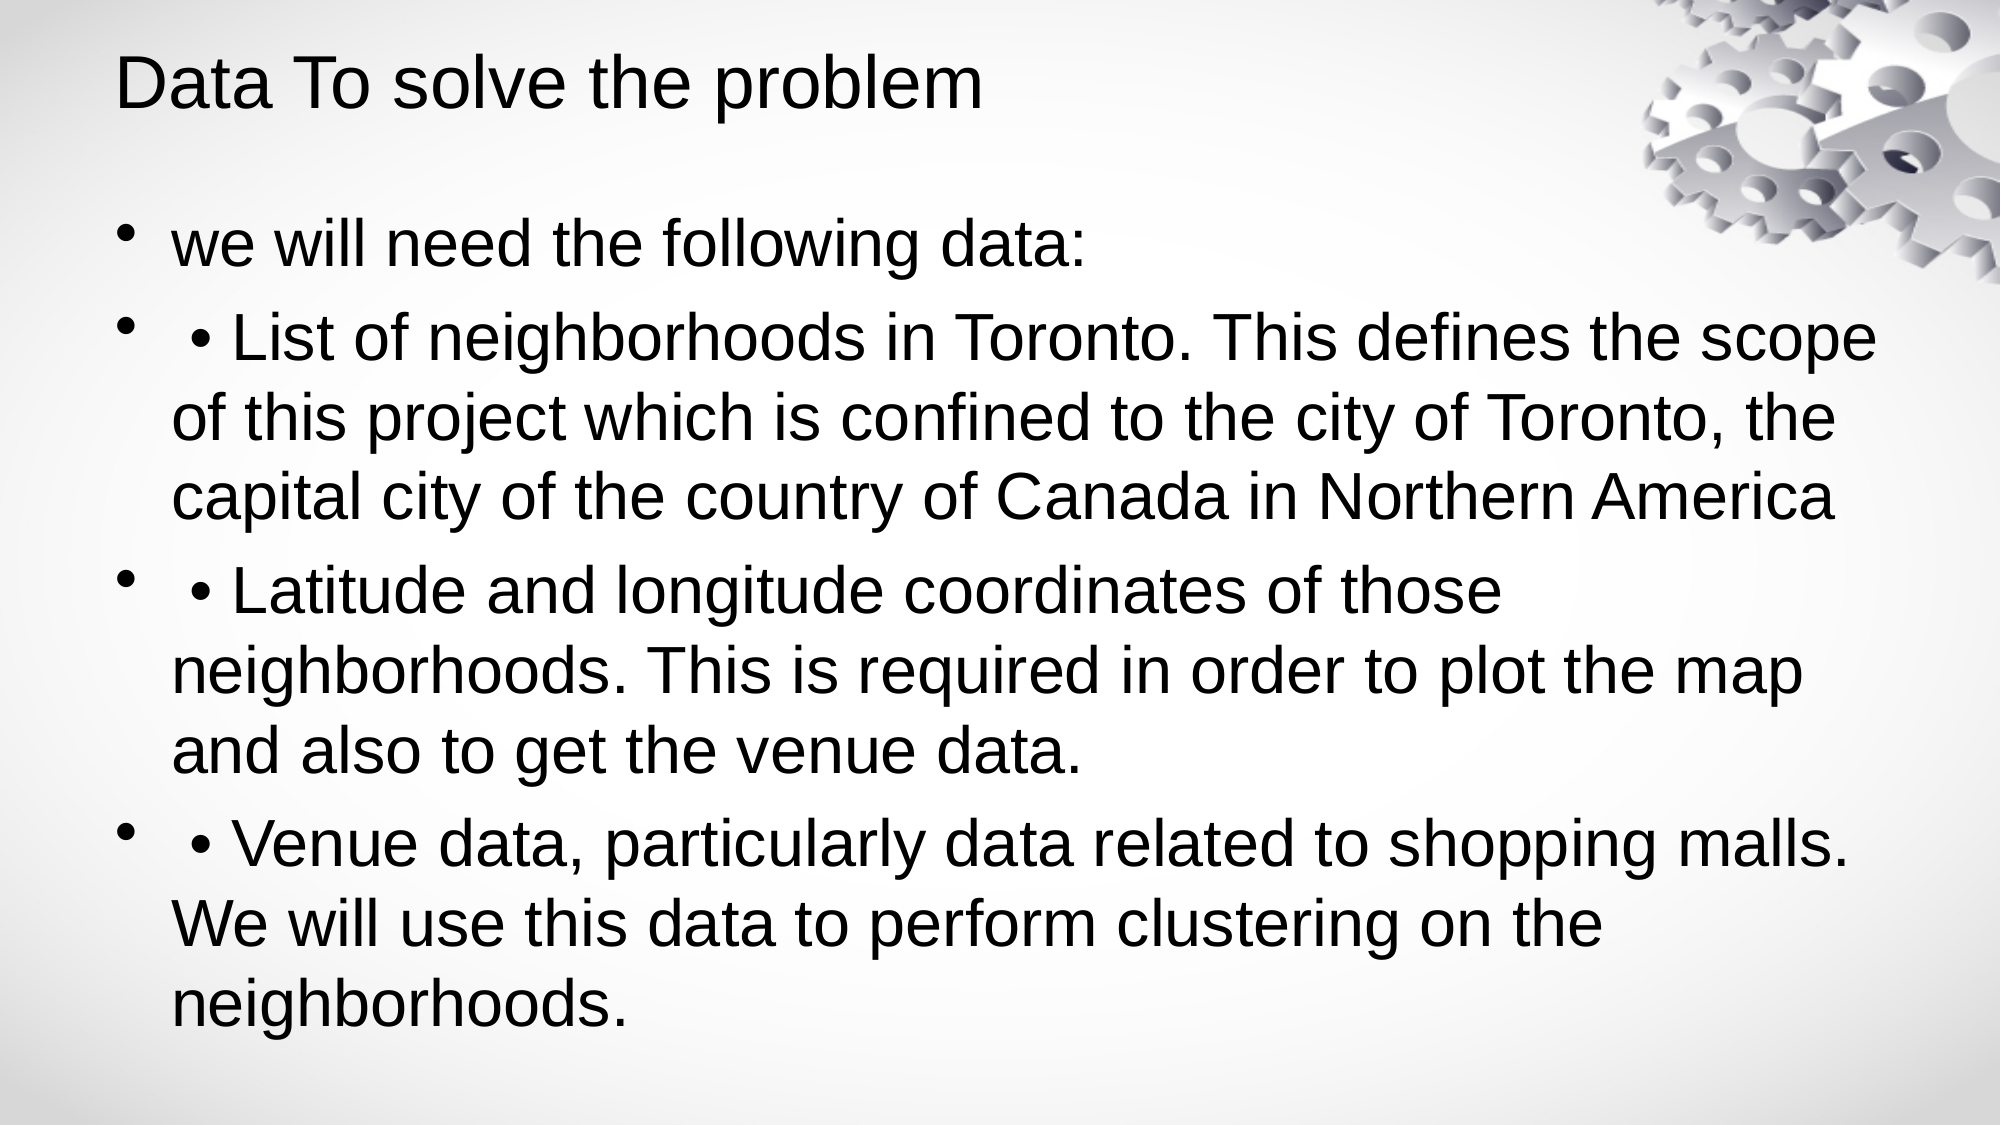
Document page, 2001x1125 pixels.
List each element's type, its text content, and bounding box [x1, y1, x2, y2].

picture [0, 0, 2000, 1125]
list we will need the following data: • List of neighborhoods in Toronto. This defines the scope of this project which is confined to the city of Toronto, the capital city of the country of Canada in Northern America • Latitude and longitude coordinates of those neighborhoods. This is required in order to plot the map and also to get the venue data. • Venue data, particularly data related to shopping malls. We will use this data to perform clustering on the neighborhoods. [99, 192, 1901, 1006]
title Data To solve the problem [99, 30, 1901, 127]
